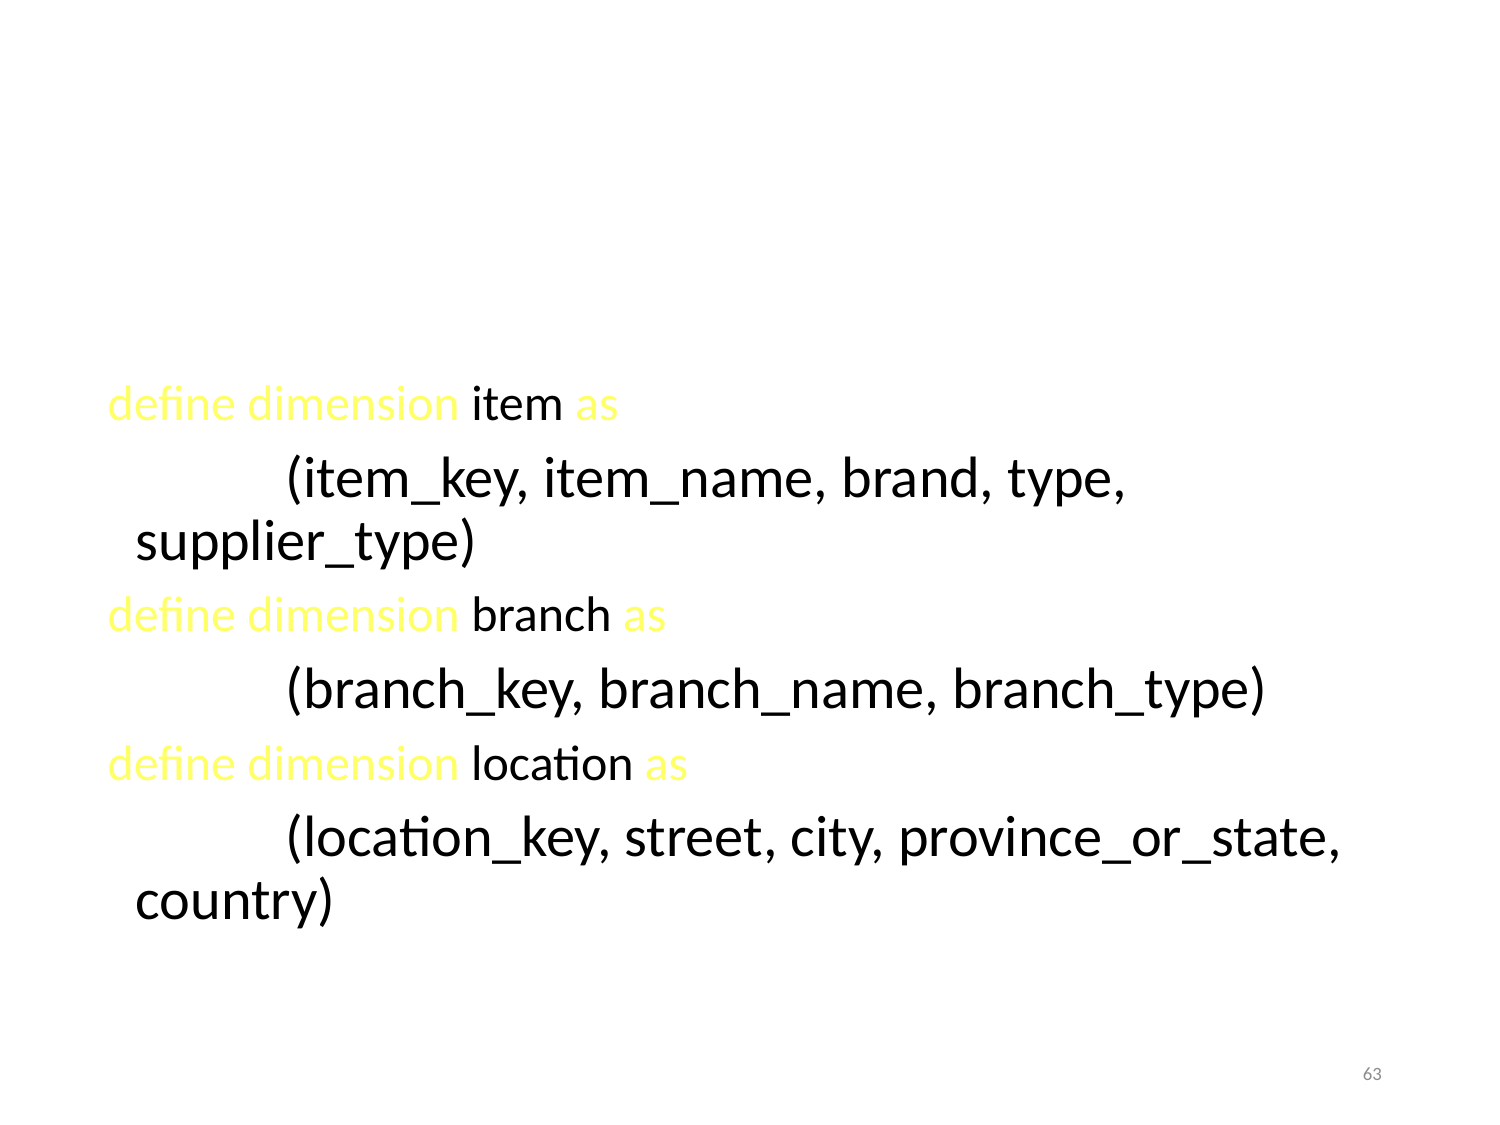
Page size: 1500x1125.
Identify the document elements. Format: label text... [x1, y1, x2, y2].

list define dimension item as (item_key, item_name, brand, type, supplier_type) define dimension branch as (branch_key, branch_name, branch_type) define dimension location as (location_key, street, city, province_or_state, country) [92, 369, 1473, 1125]
slide_number 63 [1059, 1042, 1397, 1103]
